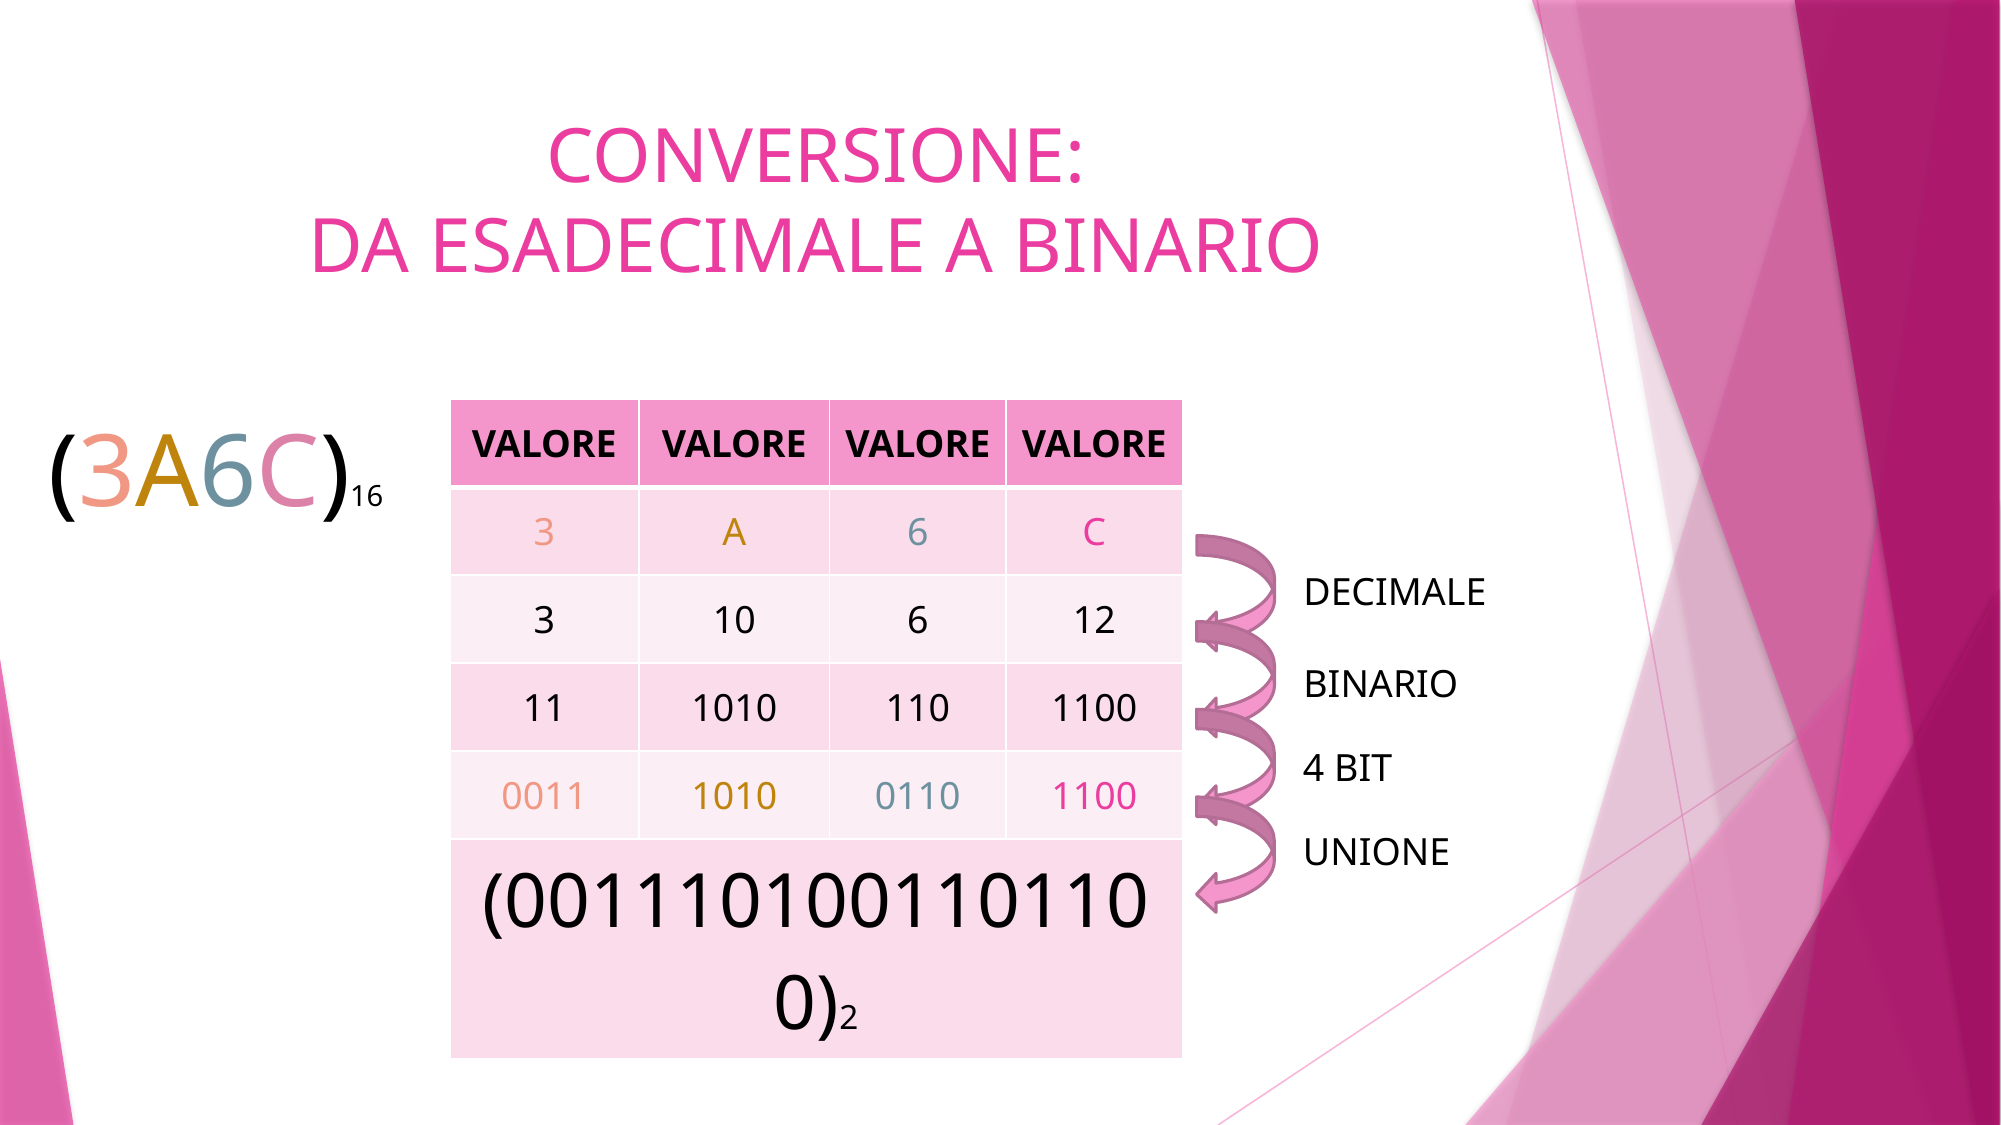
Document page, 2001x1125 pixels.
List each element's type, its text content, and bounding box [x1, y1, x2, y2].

table_cell 6 [830, 576, 1005, 662]
table_cell 12 [1007, 576, 1182, 662]
table_cell C [1007, 490, 1182, 574]
table_cell 11 [451, 664, 638, 750]
table_cell 1010 [640, 752, 829, 838]
table_cell 0011 [451, 752, 638, 838]
table_header VALORE [640, 400, 829, 485]
table_cell 0110 [830, 752, 1005, 838]
table_cell 1100 [1007, 664, 1182, 750]
text_box 4 BIT [1288, 736, 1592, 797]
table_cell 110 [830, 664, 1005, 750]
text_box (3A6C)16 [33, 399, 399, 535]
table_header VALORE [451, 400, 638, 485]
text_box [1195, 795, 1276, 914]
table_cell A [640, 490, 829, 574]
table_cell 3 [451, 490, 638, 574]
table_cell 1010 [640, 664, 829, 750]
text_box [1205, 643, 1218, 653]
text_box [1207, 731, 1218, 739]
table_cell 6 [830, 490, 1005, 574]
table_header VALORE [830, 400, 1005, 485]
text_box BINARIO [1288, 652, 1593, 713]
table_cell 1100 [1007, 752, 1182, 838]
table_cell 3 [451, 576, 638, 662]
text_box UNIONE [1288, 820, 1592, 881]
text_box [1195, 707, 1276, 807]
text_box [1195, 534, 1277, 632]
table_cell 10 [640, 576, 829, 662]
table_header VALORE [1007, 400, 1182, 485]
title CONVERSIONE: DA ESADECIMALE A BINARIO [111, 99, 1522, 317]
text_box [1195, 620, 1277, 719]
text_box [1207, 819, 1218, 827]
text_box DECIMALE [1288, 561, 1593, 621]
table_cell (0011101001101100)2 [451, 840, 1182, 1058]
